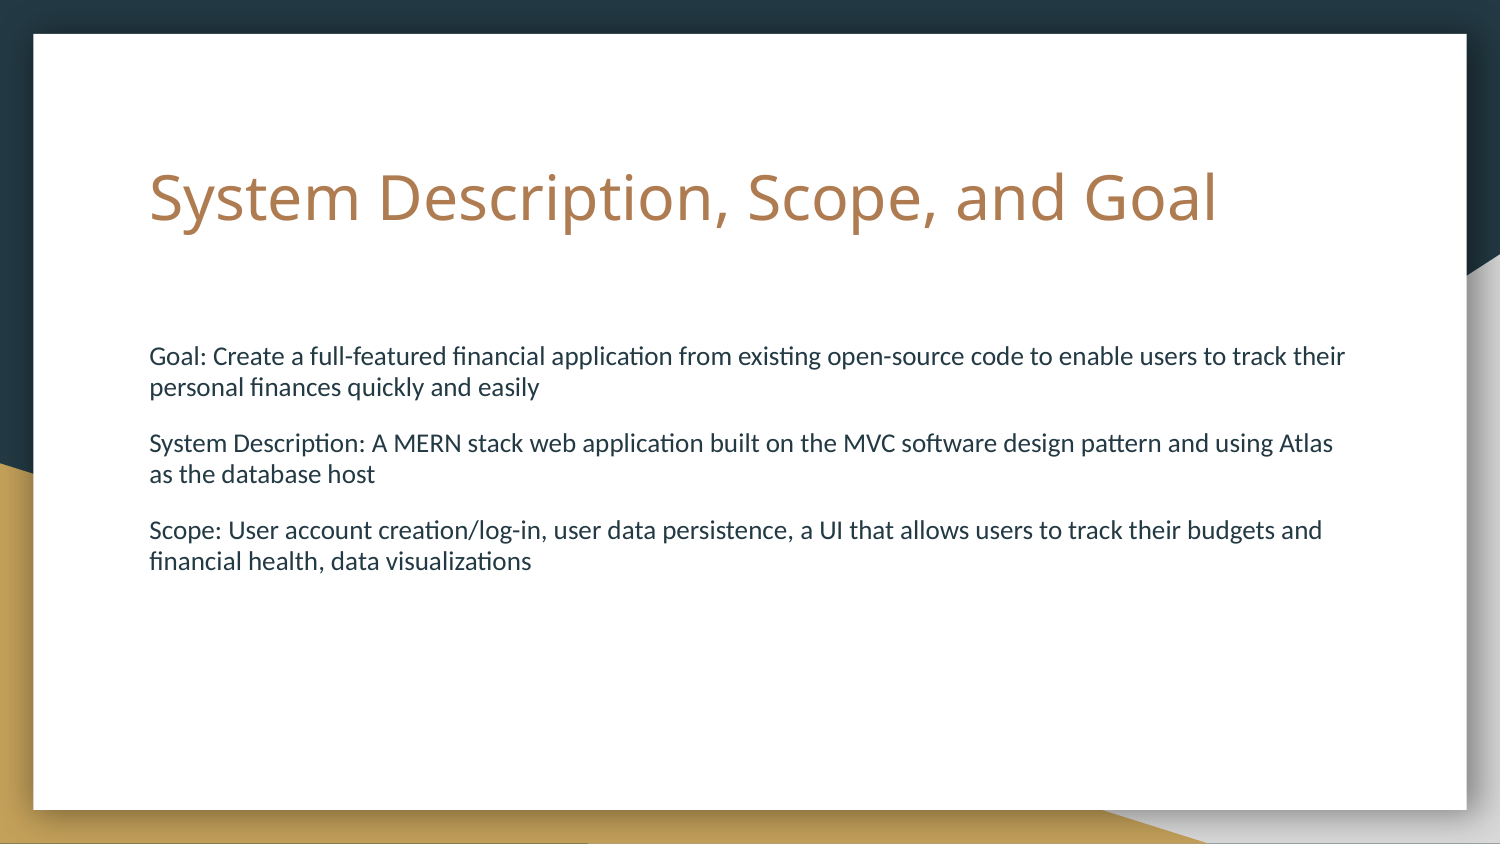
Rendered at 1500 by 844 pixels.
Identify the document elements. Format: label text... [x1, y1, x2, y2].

list Goal: Create a full-featured financial application from existing open-source code to enable users to track their personal finances quickly and easily System Description: A MERN stack web application built on the MVC software design pattern and using Atlas as the database host Scope: User account creation/log-in, user data persistence, a UI that allows users to track their budgets and financial health, data visualizations [134, 326, 1366, 729]
title System Description, Scope, and Goal [134, 138, 1366, 296]
